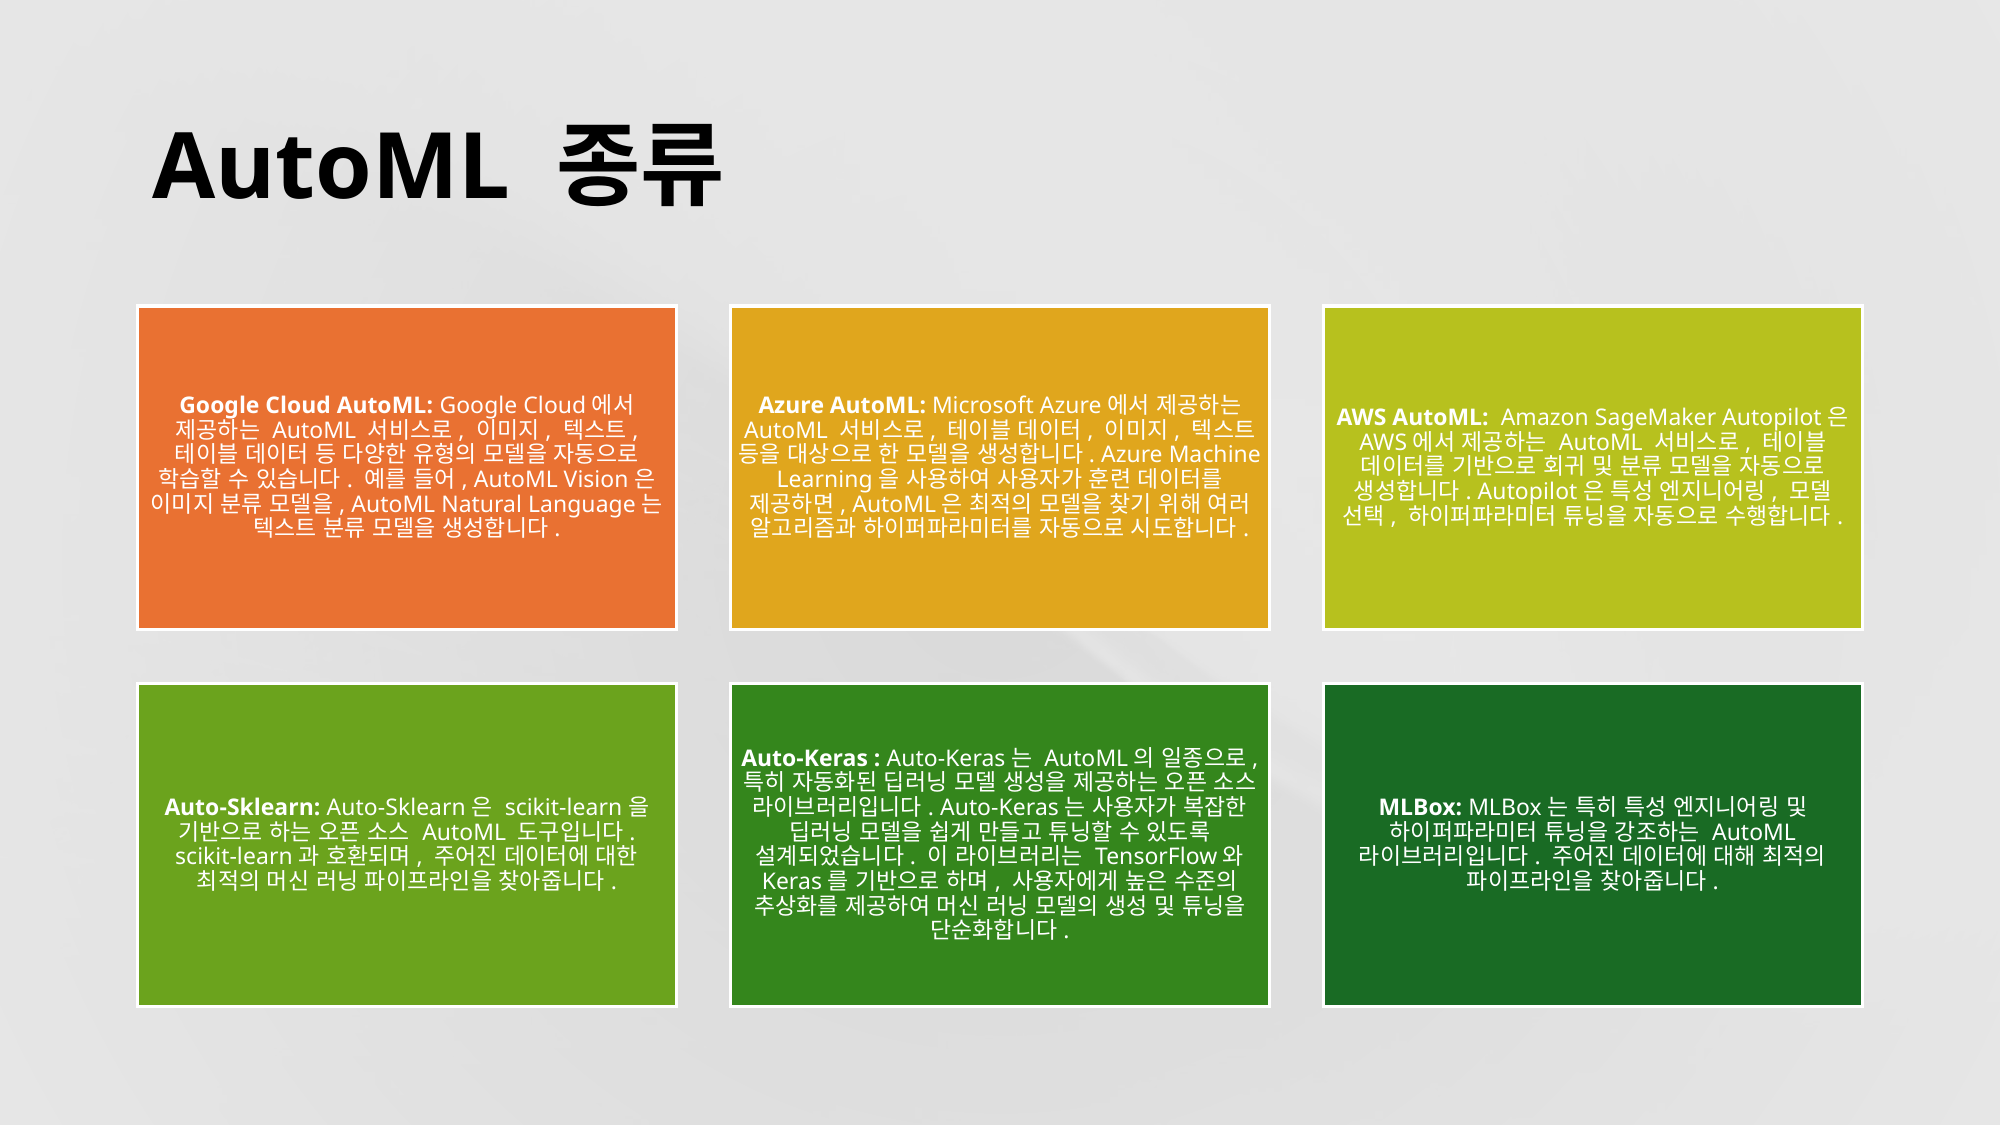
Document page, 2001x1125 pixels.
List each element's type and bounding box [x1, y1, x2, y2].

picture [0, 0, 2000, 1125]
list [136, 298, 1863, 1014]
